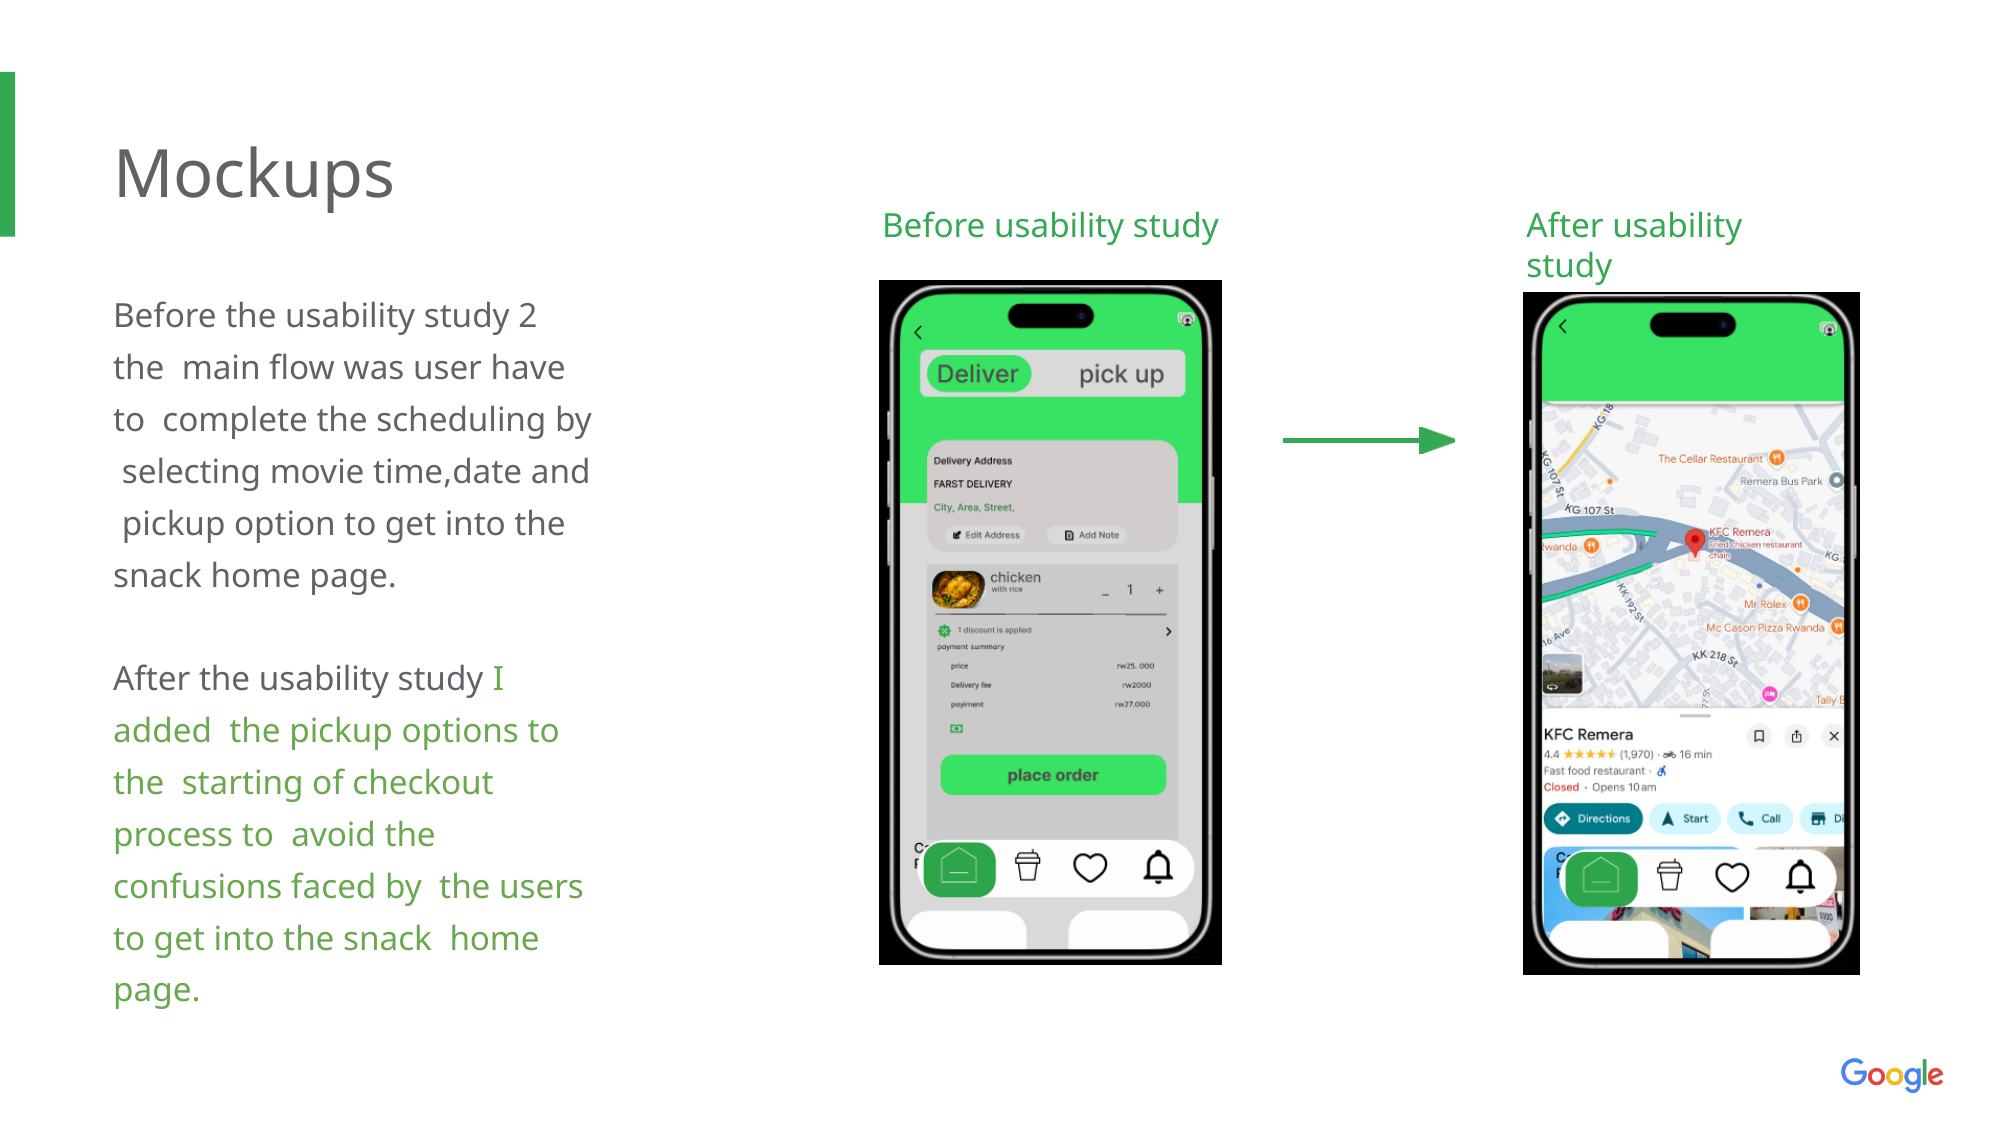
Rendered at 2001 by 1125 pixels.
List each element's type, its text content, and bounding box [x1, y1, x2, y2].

picture [1841, 1058, 1944, 1094]
picture [1523, 291, 1860, 975]
picture [879, 280, 1222, 966]
text_box Before usability study [879, 201, 1220, 244]
text_box Before the usability study 2 the main ﬂow was user have to complete the scheduling by selecting movie time,date and pickup option to get into the snack home page. After the usability study I added the pickup options to the starting of checkout process to avoid the confusions faced by the users to get into the snack home page. [110, 279, 609, 1009]
title Mockups [110, 127, 397, 279]
text_box After usability study [1523, 201, 1838, 284]
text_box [1282, 426, 1455, 455]
text_box [0, 71, 16, 237]
